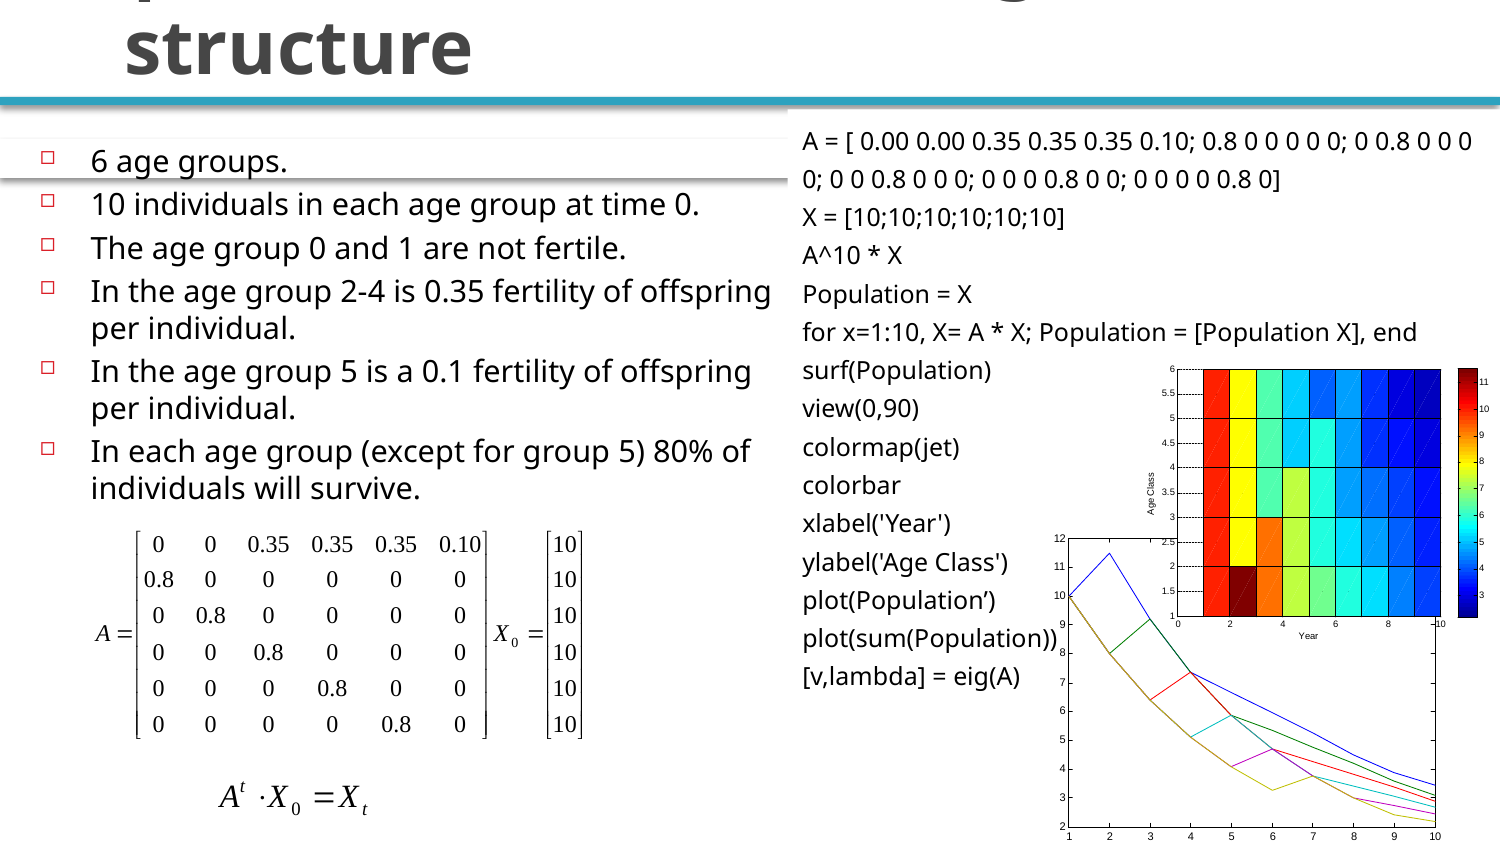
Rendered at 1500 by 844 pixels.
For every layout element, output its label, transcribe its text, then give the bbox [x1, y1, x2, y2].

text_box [89, 527, 592, 744]
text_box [212, 771, 374, 824]
list 6 age groups. 10 individuals in each age group at time 0. The age group 0 and 1 are not fertile. In the age group 2-4 is 0.35 fertility of offspring per individual. In the age group 5 is a 0.1 fertility of offspring per individual. In each age group (except for group 5) 80% of individuals will survive. [24, 134, 787, 522]
title Population models with age structure [24, 19, 1463, 97]
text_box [806, 130, 1488, 407]
picture [1037, 346, 1500, 844]
text_box A = [ 0.00 0.00 0.35 0.35 0.35 0.10; 0.8 0 0 0 0 0; 0 0.8 0 0 0 0; 0 0 0.8 0 0 0; 0 0 0 0.8 0 0; 0 0 0 0 0.8 0] X = [10;10;10;10;10;10] A^10 * X Population = X for x=1:10, X= A * X; Population = [Population X], end surf(Population) view(0,90) colormap(jet) colorbar xlabel('Year') ylabel('Age Class') plot(Population’) plot(sum(Population)) [v,lambda] = eig(A) [787, 109, 1500, 699]
